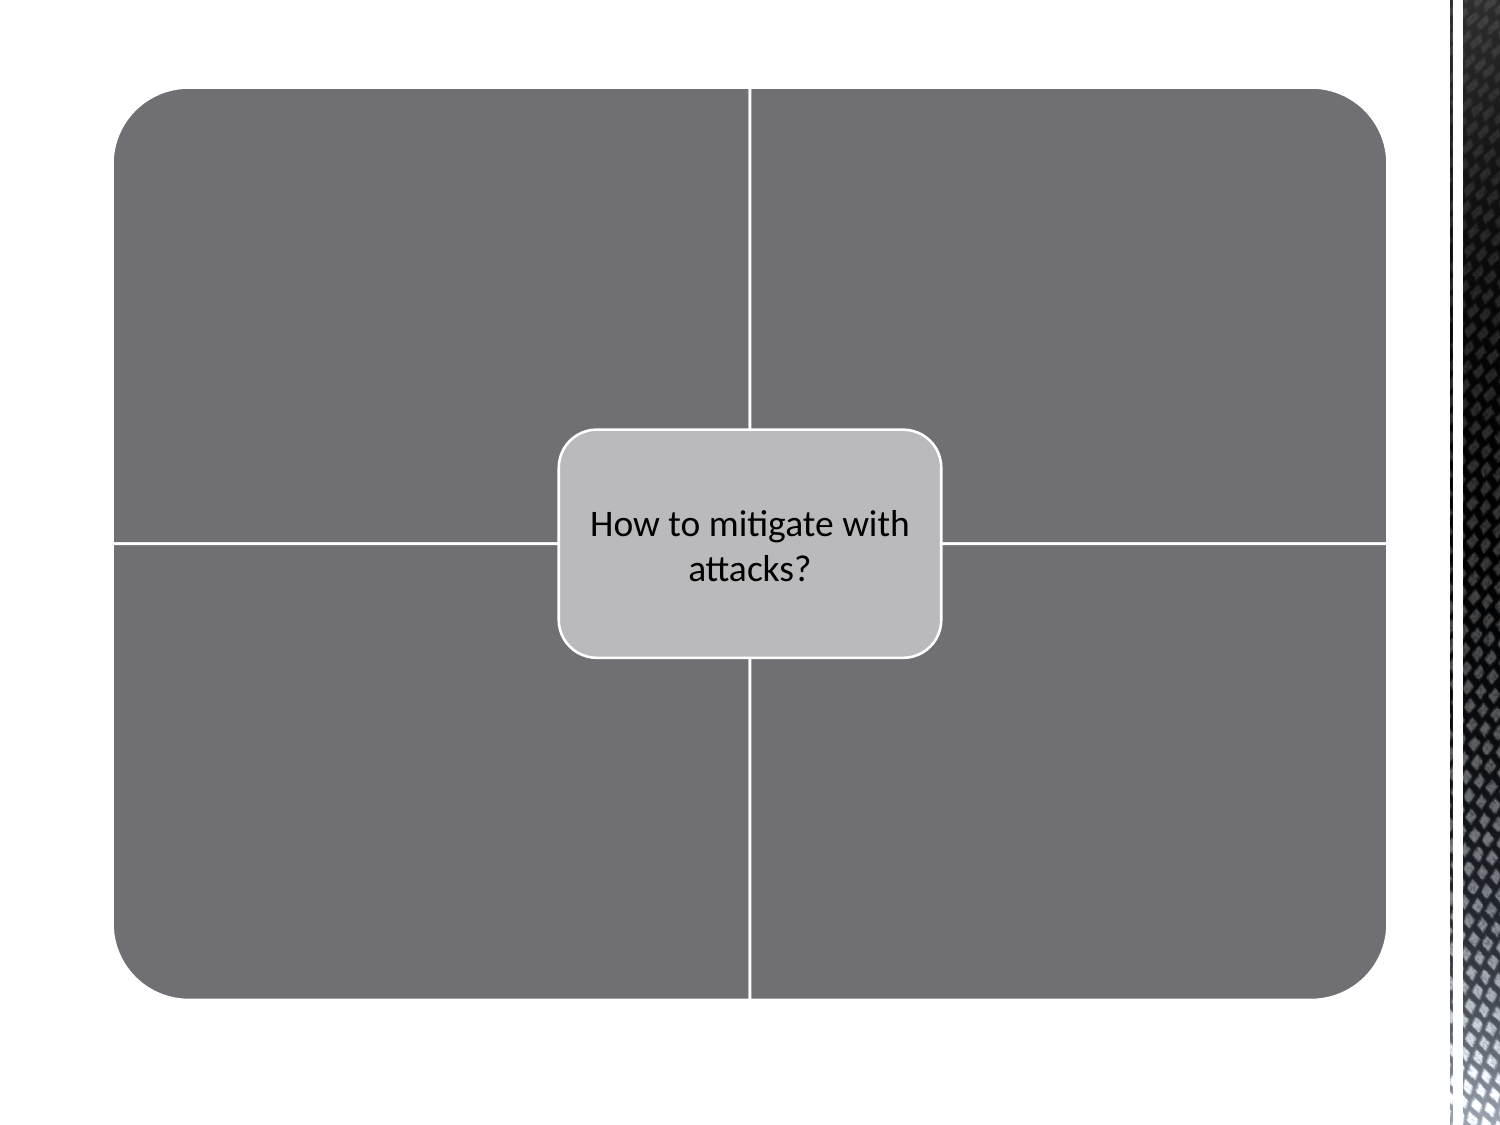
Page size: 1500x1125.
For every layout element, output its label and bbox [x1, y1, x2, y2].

picture [1447, 0, 1500, 1125]
text_box [112, 87, 1388, 1001]
